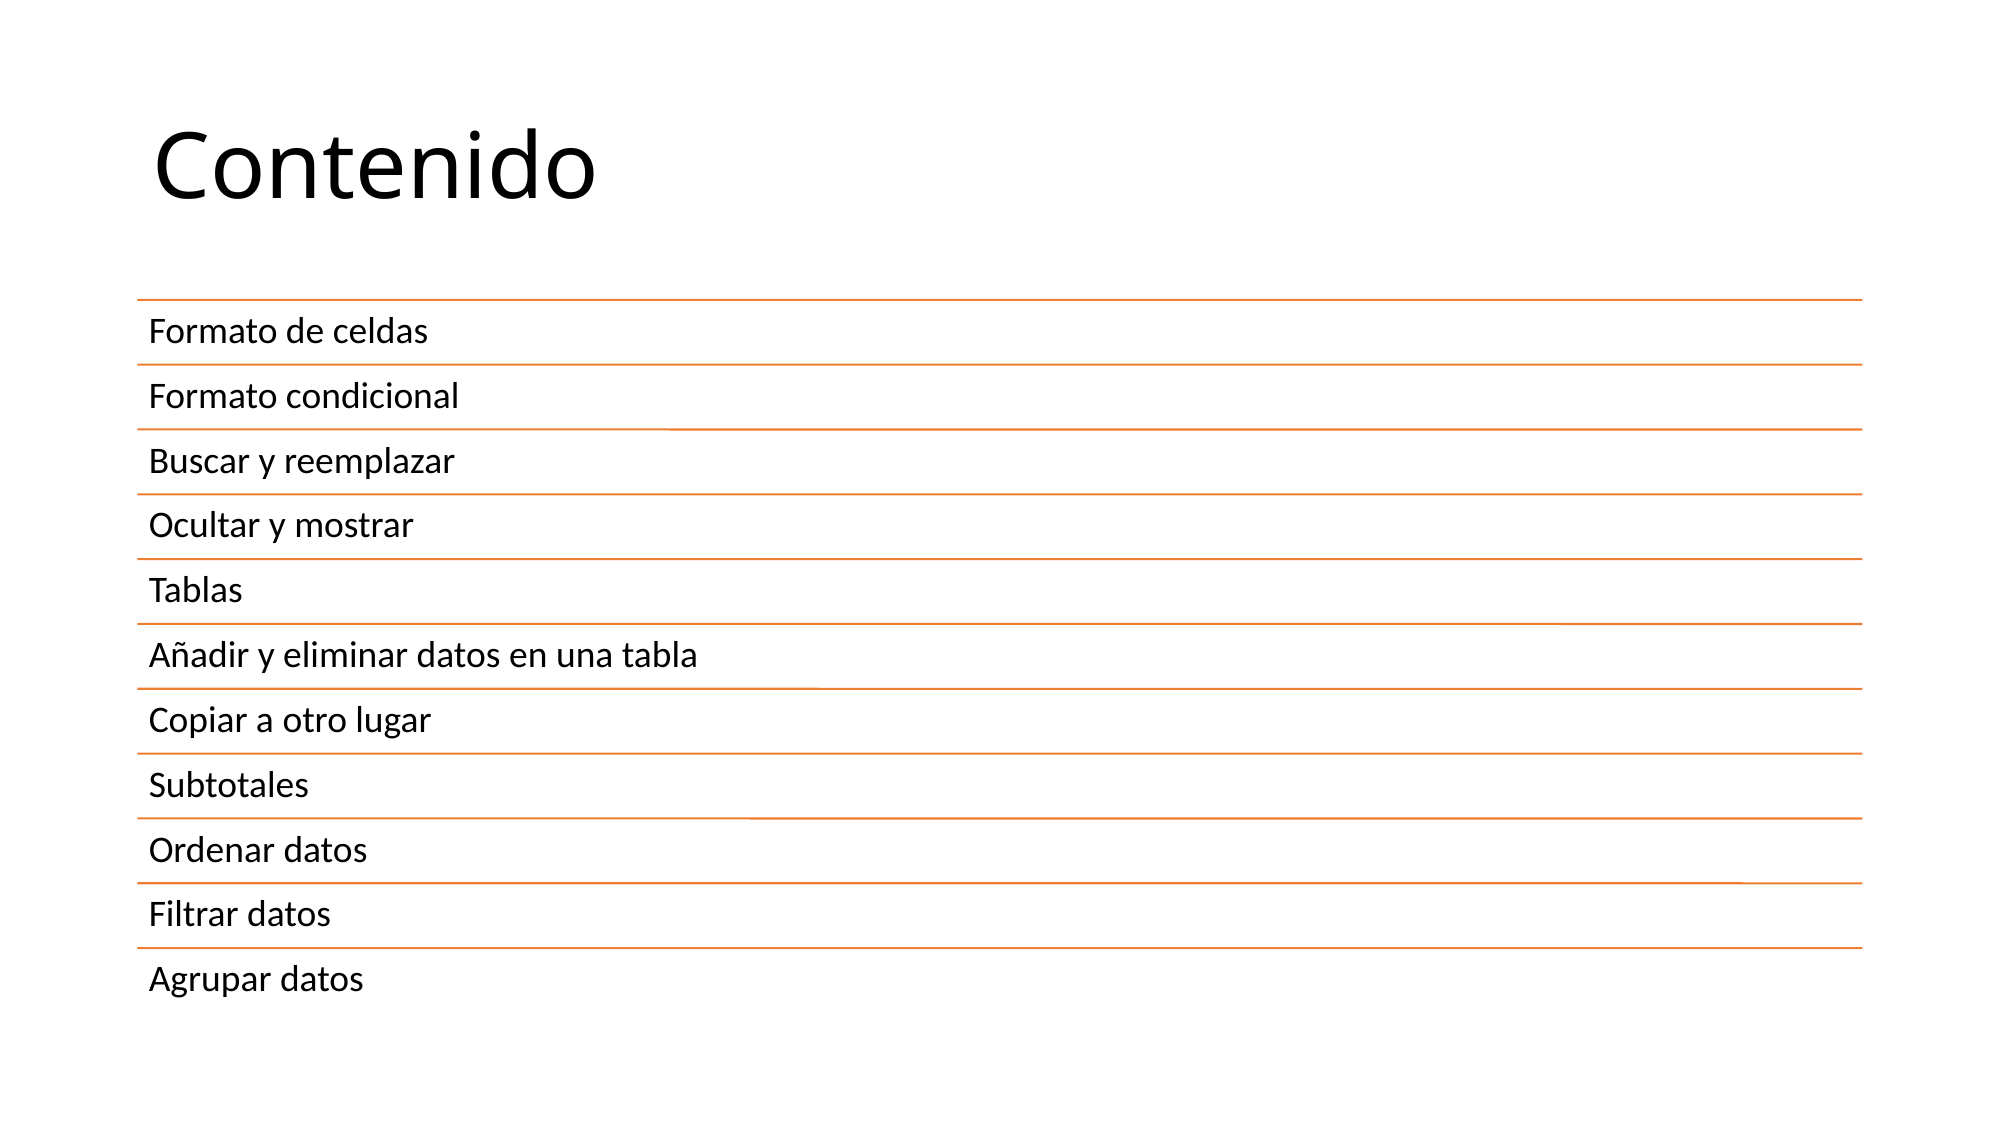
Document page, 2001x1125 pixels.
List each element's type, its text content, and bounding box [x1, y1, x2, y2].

title Contenido [137, 59, 1863, 278]
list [137, 299, 1863, 1014]
